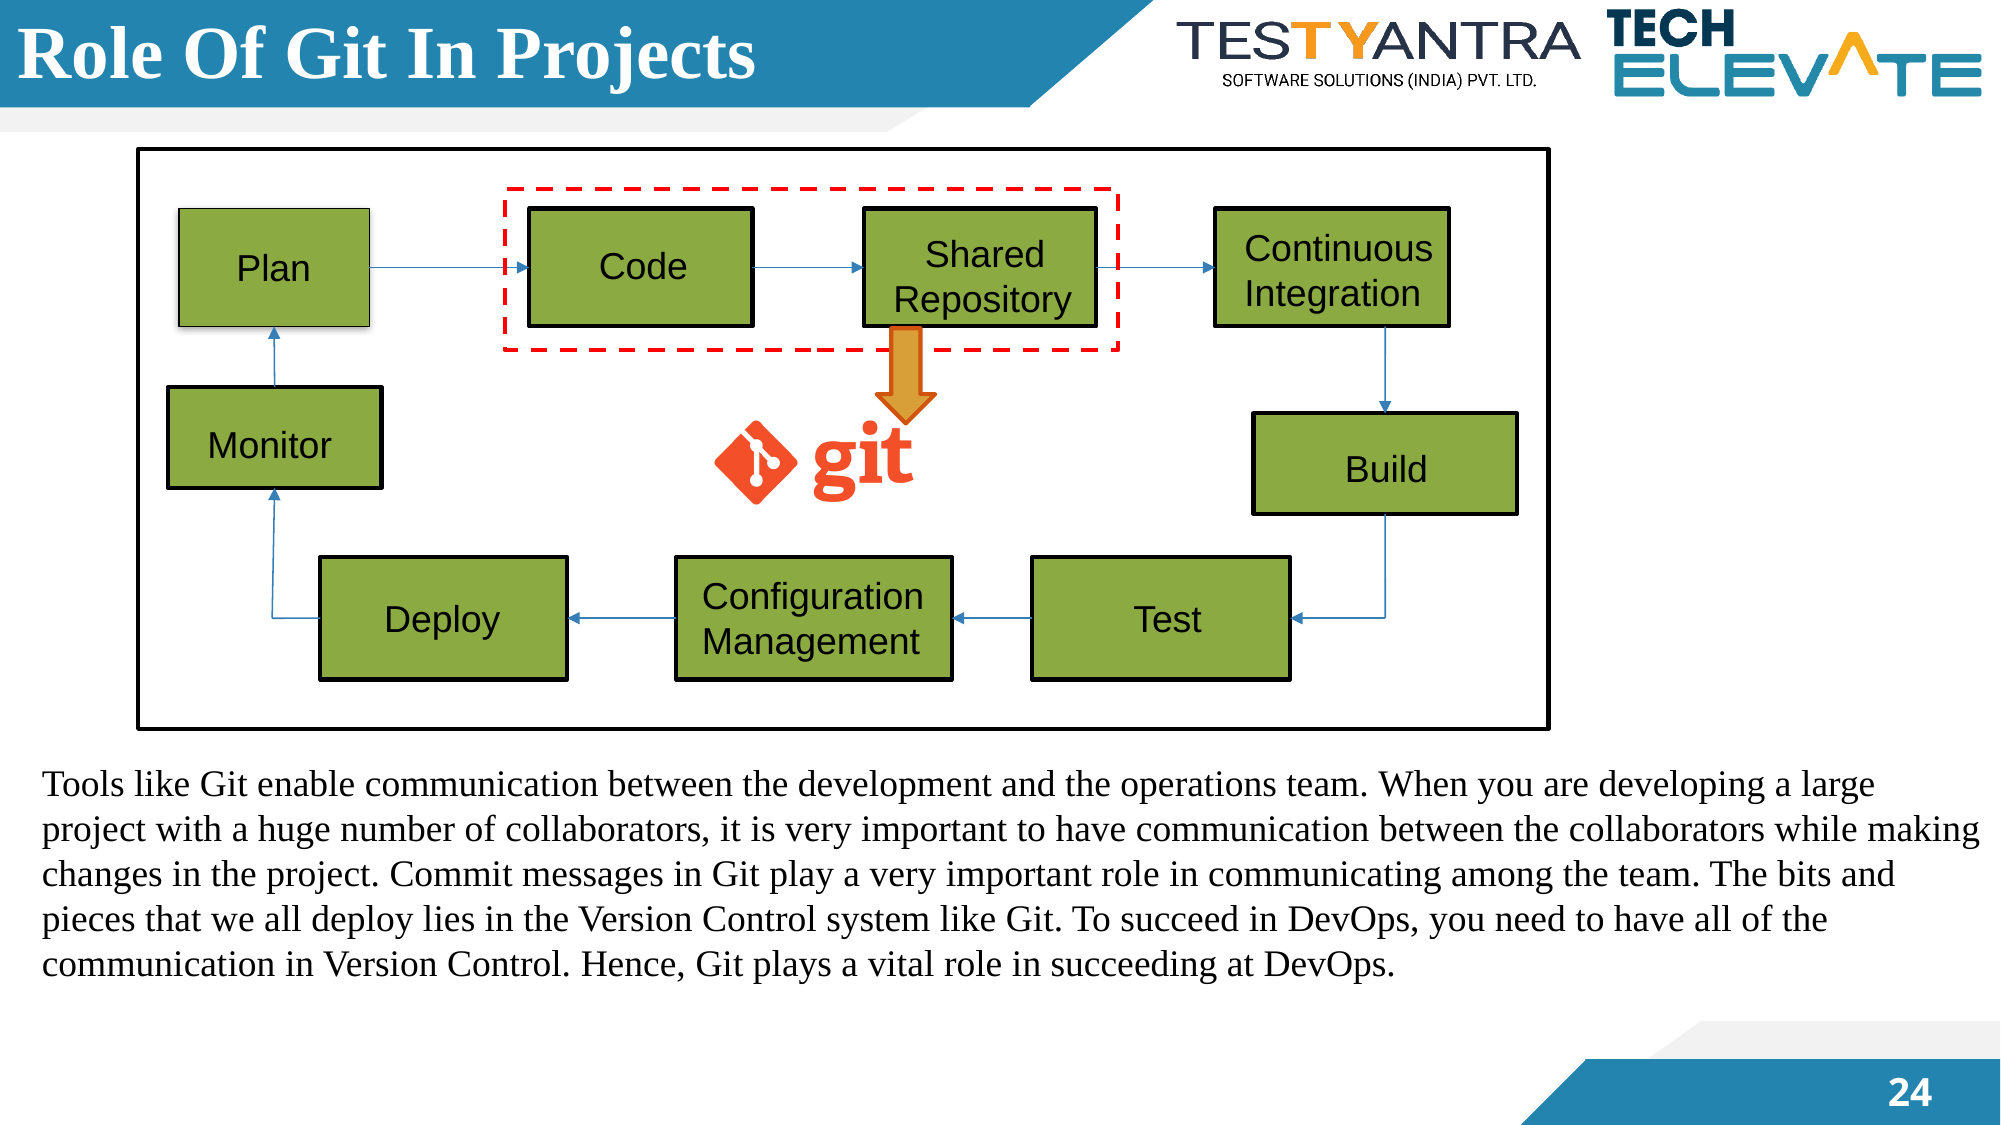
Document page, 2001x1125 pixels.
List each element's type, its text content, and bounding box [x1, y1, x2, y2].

picture [1604, 5, 1984, 99]
title Role Of Git In Projects [0, 0, 1105, 186]
text_box Tools like Git enable communication between the development and the operations team. When you are developing a large project with a huge number of collaborators, it is very important to have communication between the collaborators while making changes in the project. Commit messages in Git play a very important role in communicating among the team. The bits and pieces that we all deploy lies in the Version Control system like Git. To succeed in DevOps, you need to have all of the communication in Version Control. Hence, Git plays a vital role in succeeding at DevOps. [27, 751, 2000, 991]
picture [1170, 0, 1589, 105]
picture [676, 413, 965, 512]
text_box [136, 147, 1551, 731]
slide_number 23 [1844, 1059, 1977, 1125]
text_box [271, 487, 275, 619]
